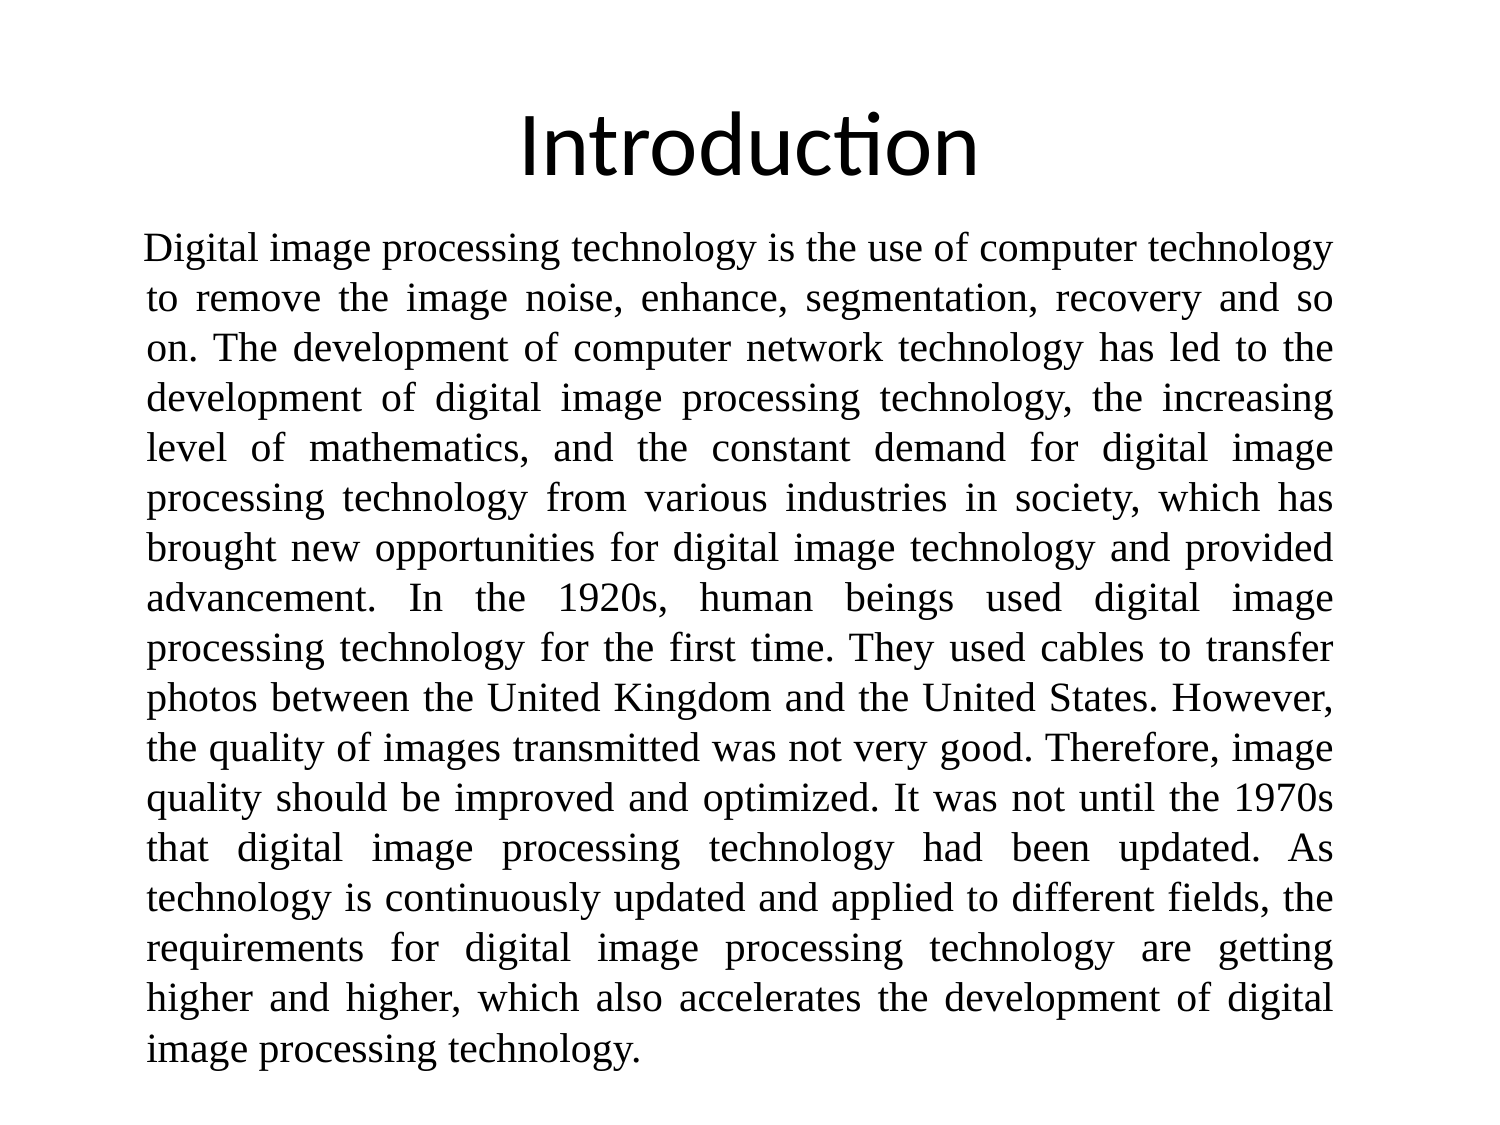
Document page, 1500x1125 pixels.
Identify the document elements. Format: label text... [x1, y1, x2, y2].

list Digital image processing technology is the use of computer technology to remove the image noise, enhance, segmentation, recovery and so on. The development of computer network technology has led to the development of digital image processing technology, the increasing level of mathematics, and the constant demand for digital image processing technology from various industries in society, which has brought new opportunities for digital image technology and provided advancement. In the 1920s, human beings used digital image processing technology for the first time. They used cables to transfer photos between the United Kingdom and the United States. However, the quality of images transmitted was not very good. Therefore, image quality should be improved and optimized. It was not until the 1970s that digital image processing technology had been updated. As technology is continuously updated and applied to different fields, the requirements for digital image processing technology are getting higher and higher, which also accelerates the development of digital image processing technology. [75, 212, 1350, 1088]
title Introduction [75, 45, 1425, 233]
